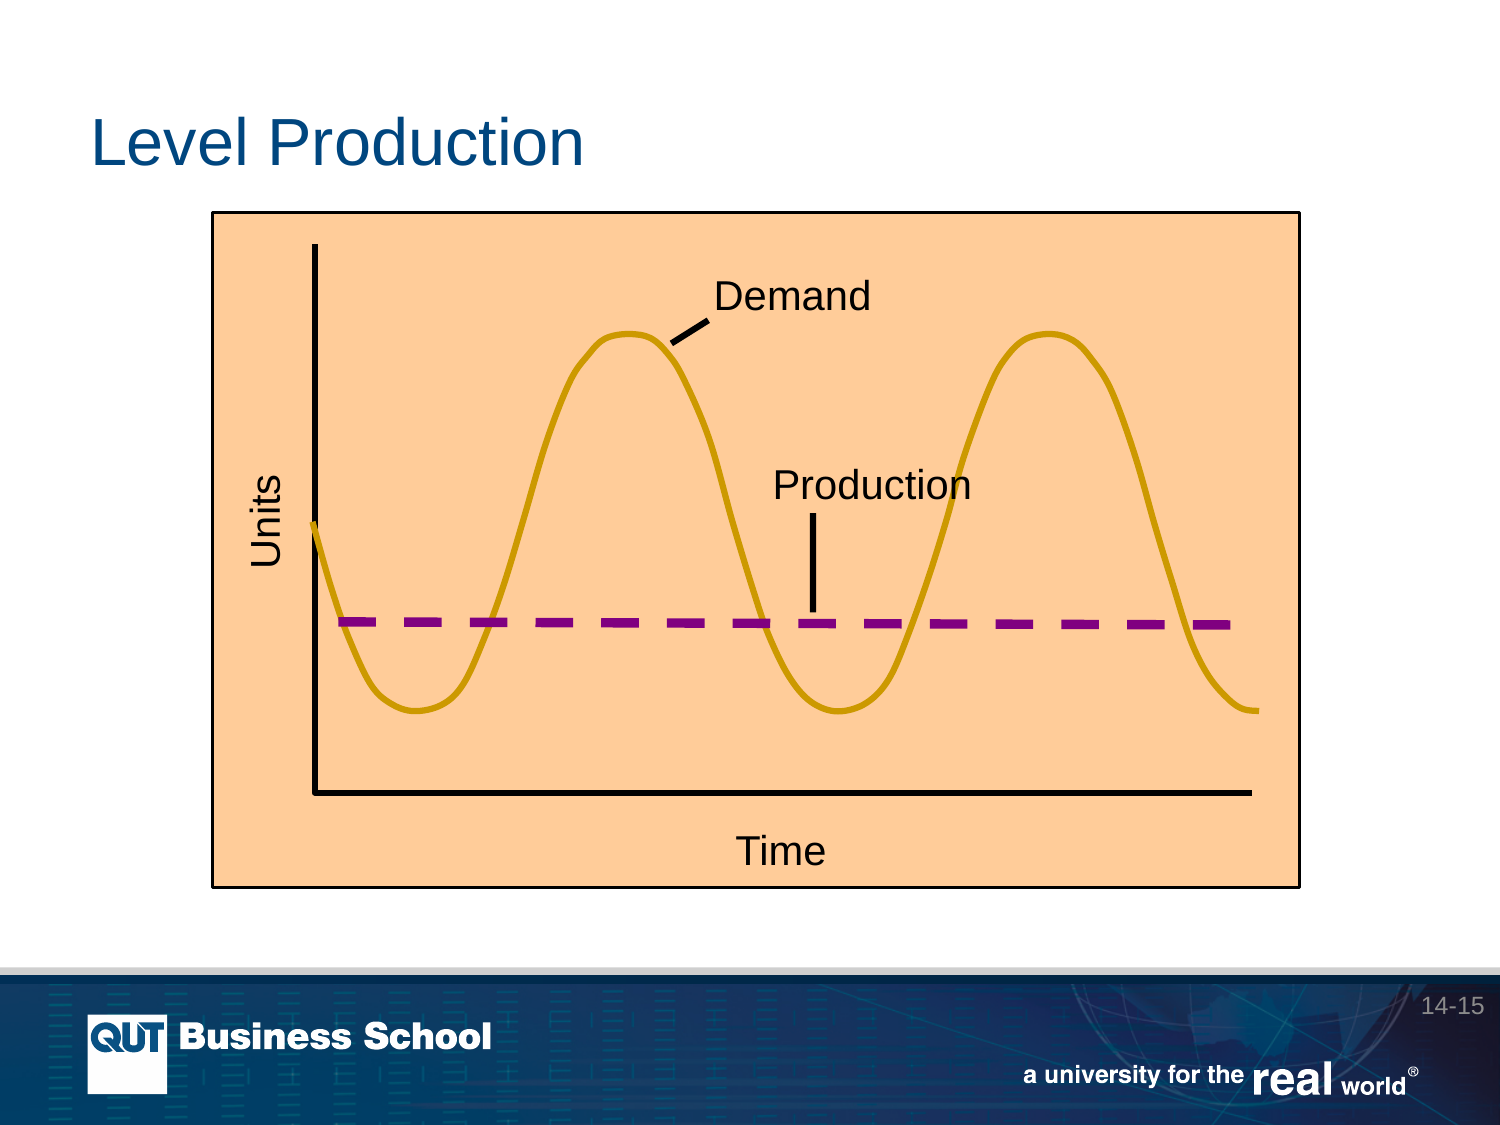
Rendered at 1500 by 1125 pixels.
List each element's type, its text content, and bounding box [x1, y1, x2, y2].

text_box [212, 212, 1301, 888]
picture [0, 984, 1500, 1125]
slide_number 14-15 [1149, 975, 1500, 1035]
title Level Production [75, 45, 1425, 233]
